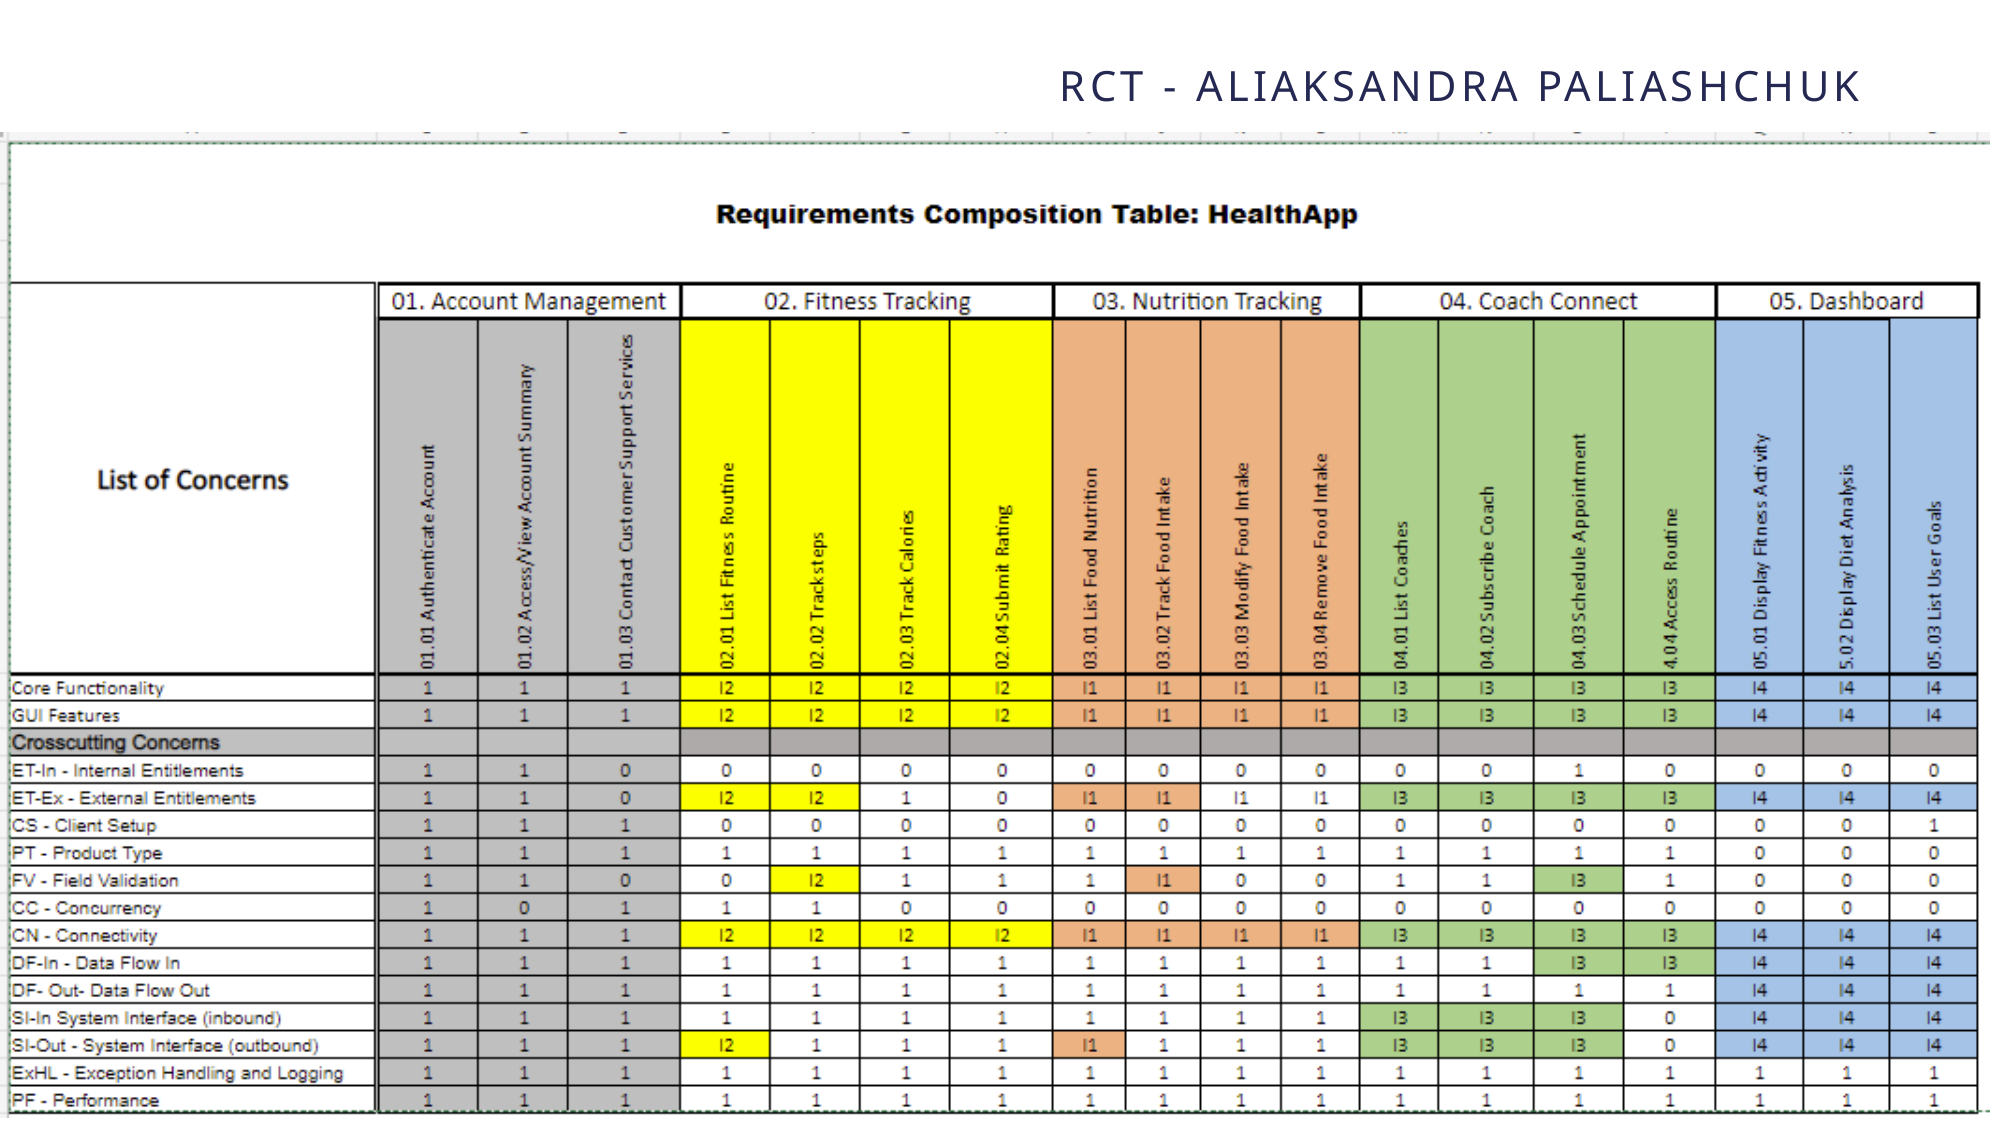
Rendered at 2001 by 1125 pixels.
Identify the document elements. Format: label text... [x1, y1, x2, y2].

picture [0, 132, 1990, 1118]
title Rct - Aliaksandra Paliashchuk [125, 0, 1875, 132]
